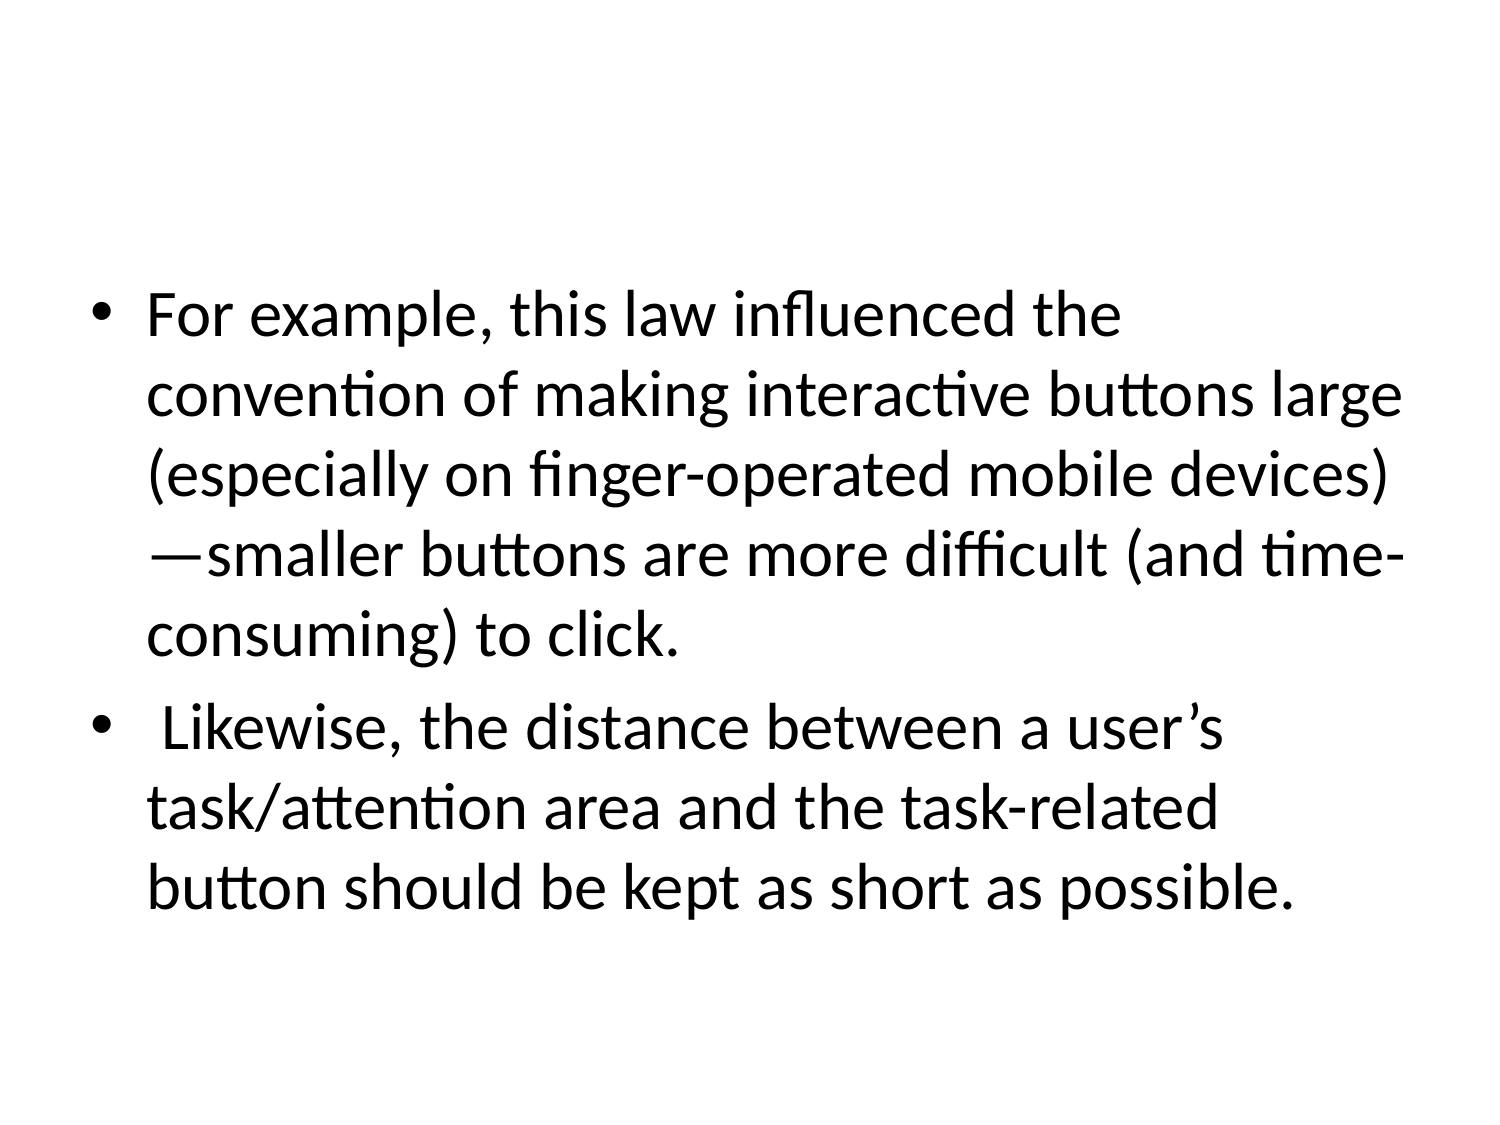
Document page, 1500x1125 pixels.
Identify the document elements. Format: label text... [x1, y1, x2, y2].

list For example, this law influenced the convention of making interactive buttons large (especially on finger-operated mobile devices)—smaller buttons are more difficult (and time-consuming) to click. Likewise, the distance between a user’s task/attention area and the task-related button should be kept as short as possible. [75, 262, 1425, 1005]
